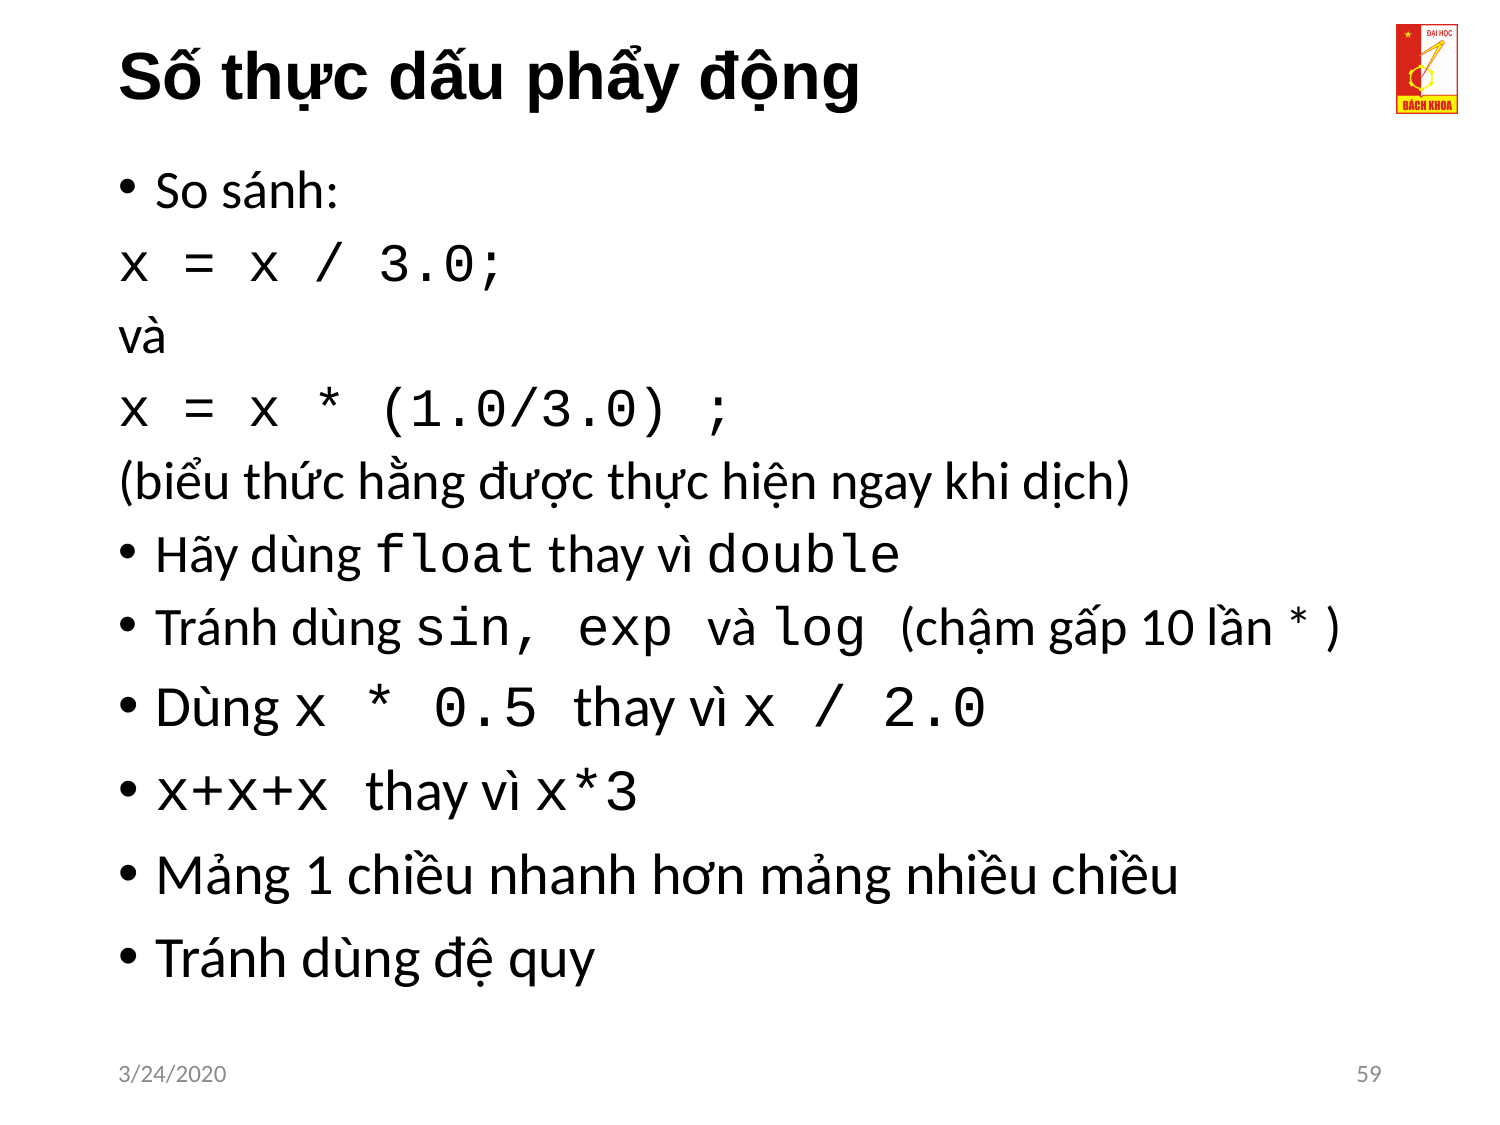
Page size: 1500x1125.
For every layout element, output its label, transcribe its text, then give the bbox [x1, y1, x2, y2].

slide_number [103, 1042, 441, 1103]
picture [1397, 24, 1458, 114]
title Số thực dấu phẩy động [103, 22, 1397, 133]
slide_number 59 [1059, 1042, 1397, 1103]
list So sánh: x = x / 3.0; và x = x * (1.0/3.0) ; (biểu thức hằng được thực hiện ngay khi dịch) Hãy dùng float thay vì double Tránh dùng sin, exp và log (chậm gấp 10 lần * ) Dùng x * 0.5 thay vì x / 2.0 x+x+x thay vì x*3 Mảng 1 chiều nhanh hơn mảng nhiều chiều Tránh dùng đệ quy [103, 159, 1478, 1043]
